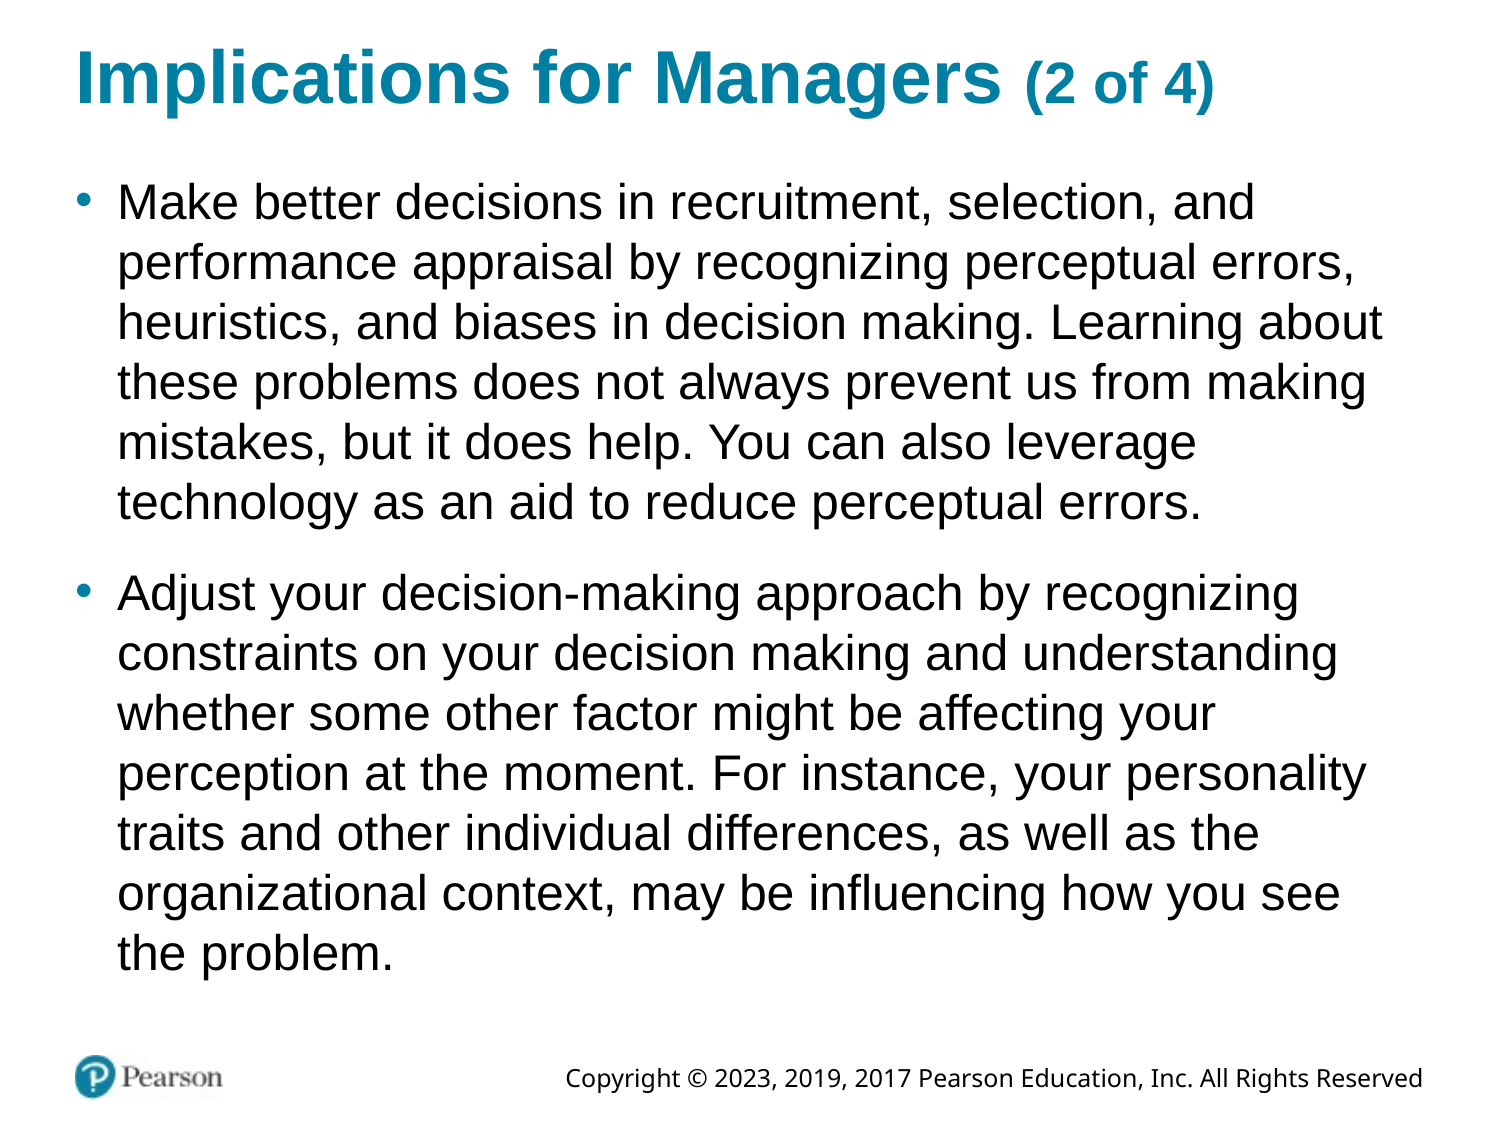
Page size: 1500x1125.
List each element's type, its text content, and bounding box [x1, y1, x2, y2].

picture [75, 1055, 225, 1100]
list Make better decisions in recruitment, selection, and performance appraisal by recognizing perceptual errors, heuristics, and biases in decision making. Learning about these problems does not always prevent us from making mistakes, but it does help. You can also leverage technology as an aid to reduce perceptual errors. Adjust your decision-making approach by recognizing constraints on your decision making and understanding whether some other factor might be affecting your perception at the moment. For instance, your personality traits and other individual differences, as well as the organizational context, may be influencing how you see the problem. [75, 166, 1425, 984]
title Implications for Managers (2 of 4) [75, 0, 1425, 166]
